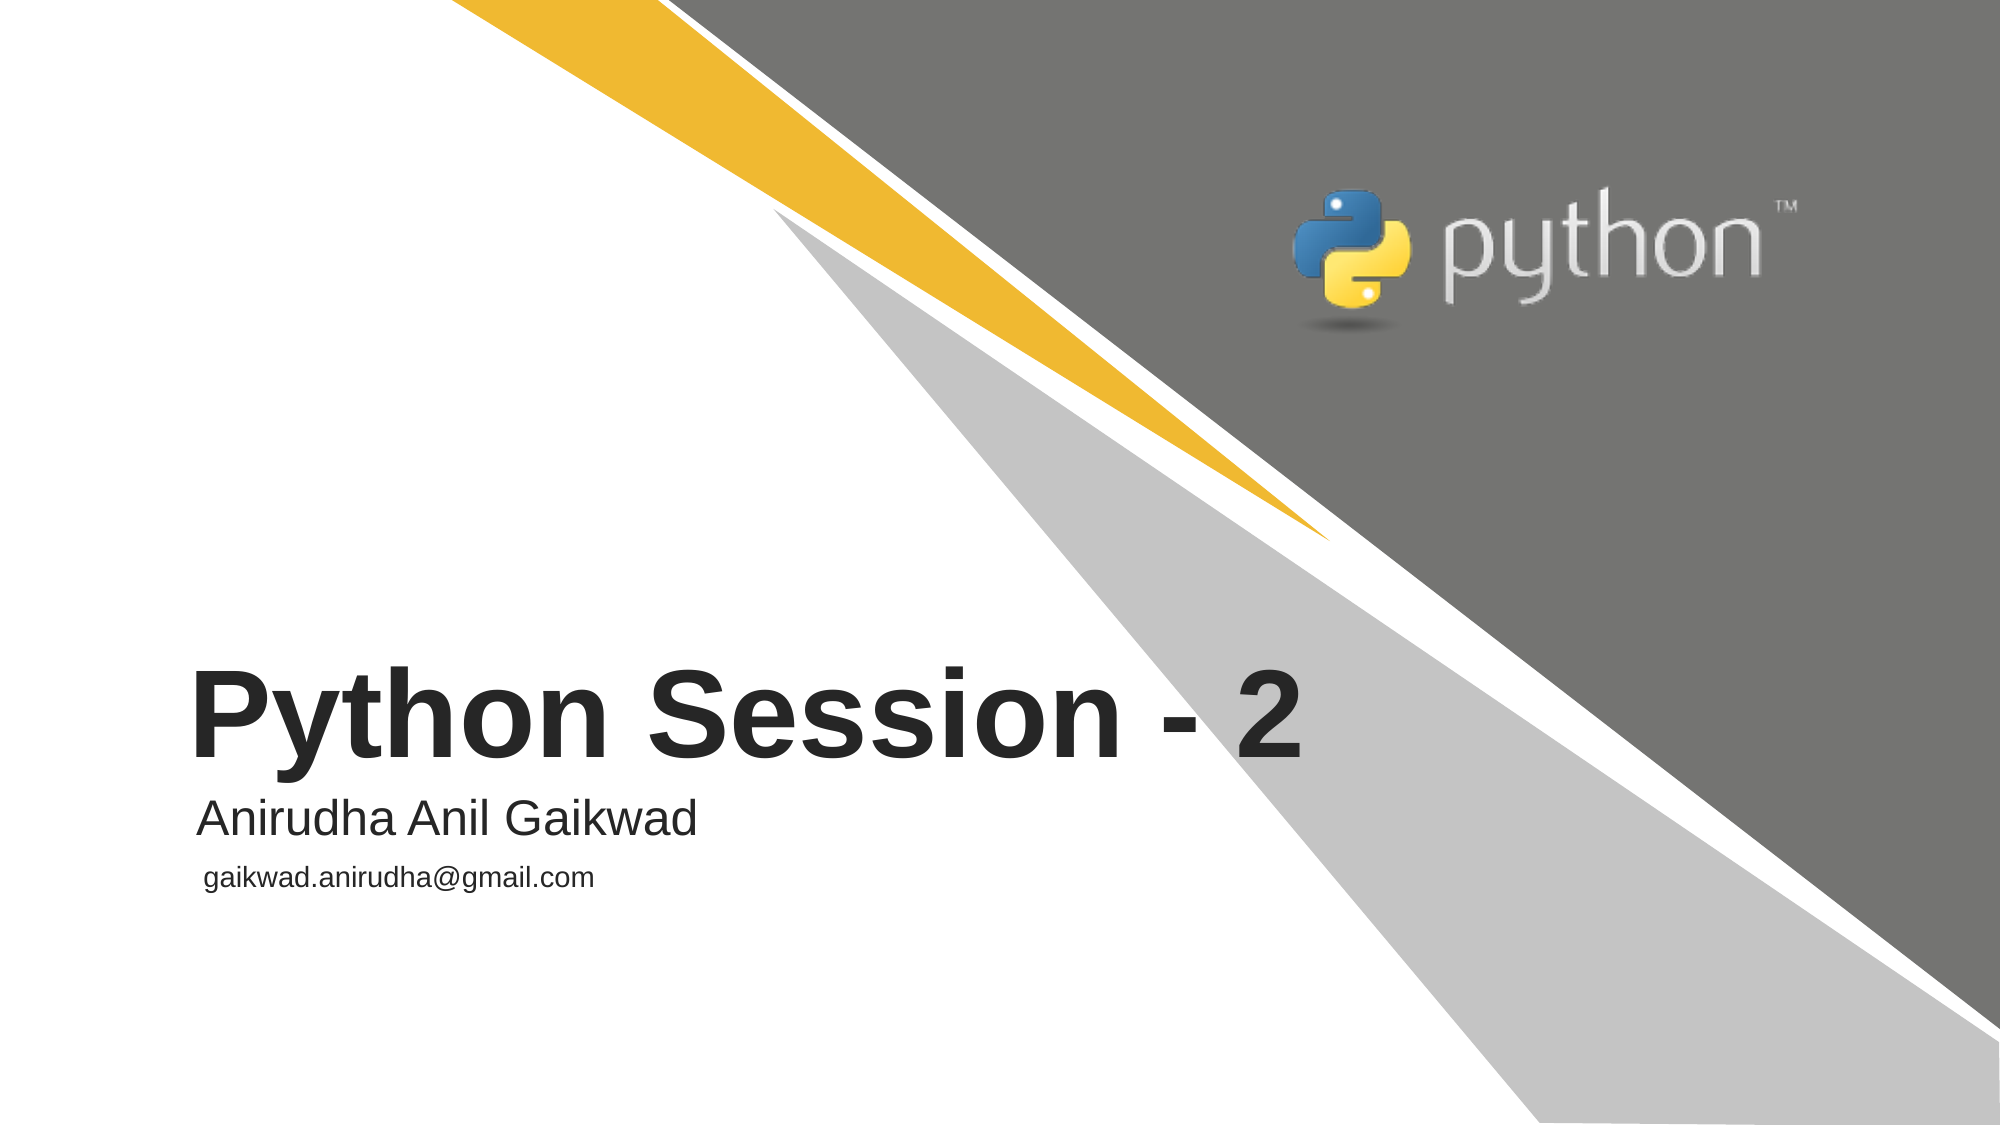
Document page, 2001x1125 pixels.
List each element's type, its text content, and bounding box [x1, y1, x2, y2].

picture [1279, 169, 1885, 340]
text_box [667, 0, 2000, 1031]
text_box [772, 207, 2000, 1125]
text_box gaikwad.anirudha@gmail.com [188, 850, 962, 901]
text_box [449, 0, 1331, 543]
text_box Python Session - 2 [173, 624, 1322, 790]
text_box Anirudha Anil Gaikwad [181, 778, 728, 853]
